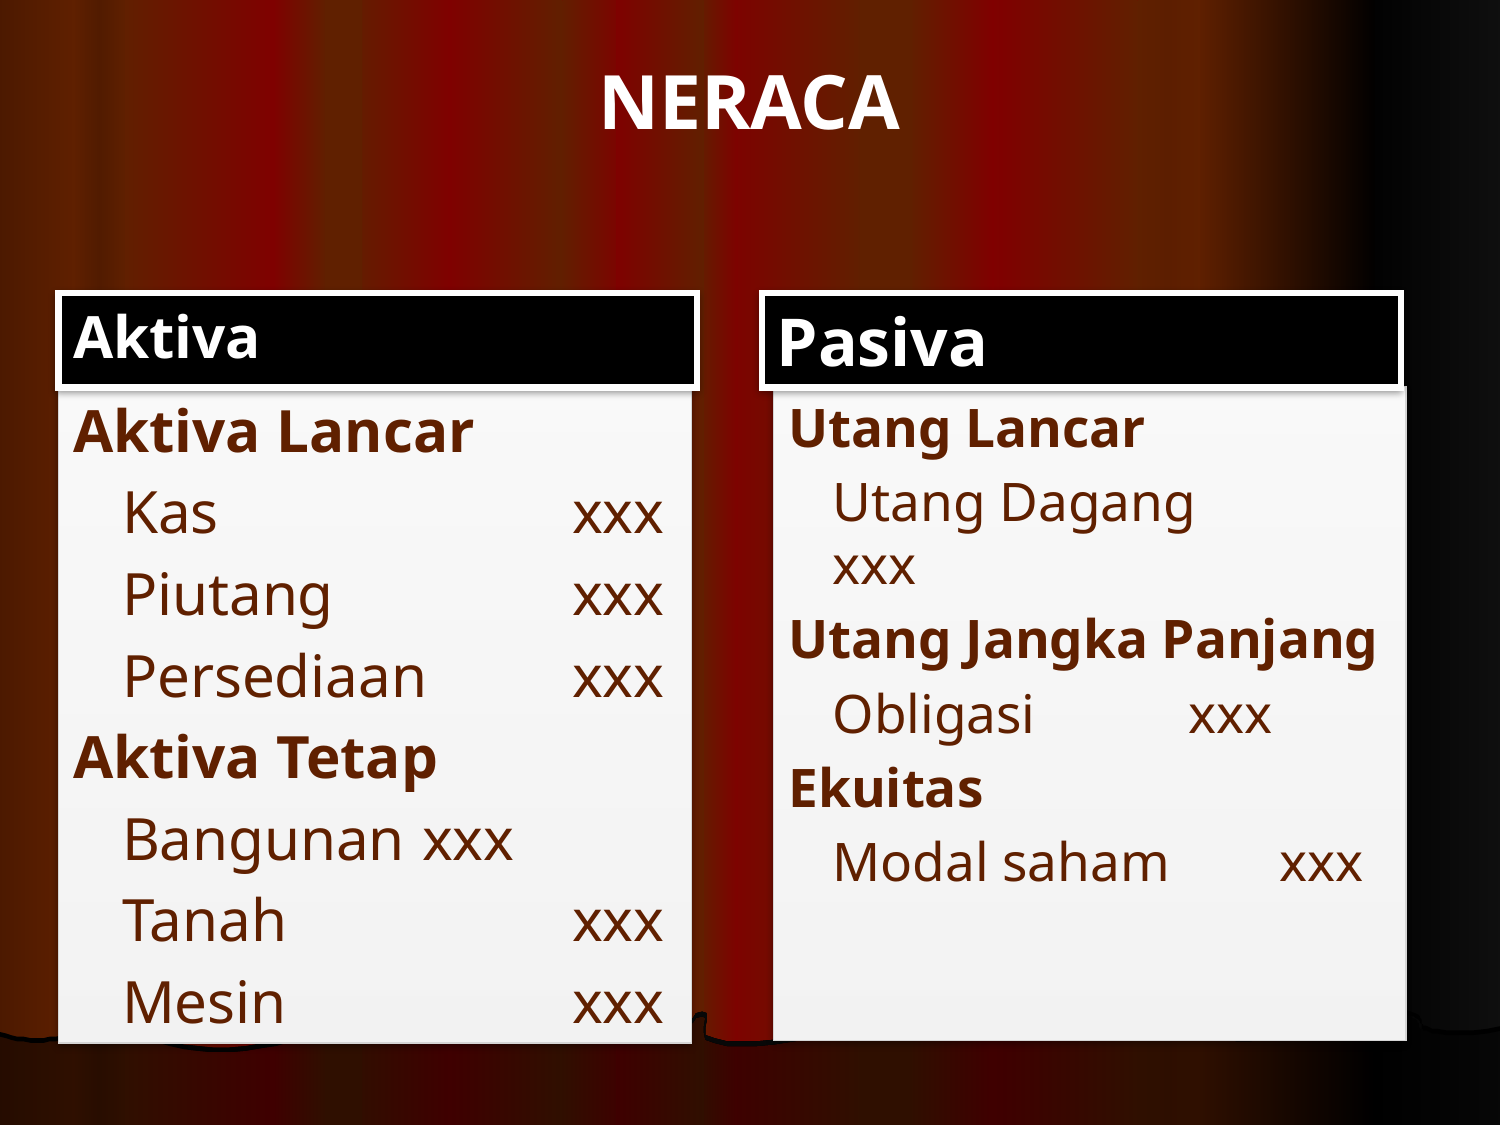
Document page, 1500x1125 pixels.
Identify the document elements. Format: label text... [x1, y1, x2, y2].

list Aktiva [55, 290, 700, 391]
list Utang Lancar Utang Dagang xxx Utang Jangka Panjang Obligasi xxx Ekuitas Modal saham xxx [773, 392, 1407, 1041]
title NERACA [49, 37, 1450, 163]
list Aktiva Lancar Kas xxx Piutang xxx Persediaan xxx Aktiva Tetap Bangunan xxx Tanah xxx Mesin xxx [58, 398, 692, 1044]
list Pasiva [759, 290, 1404, 391]
